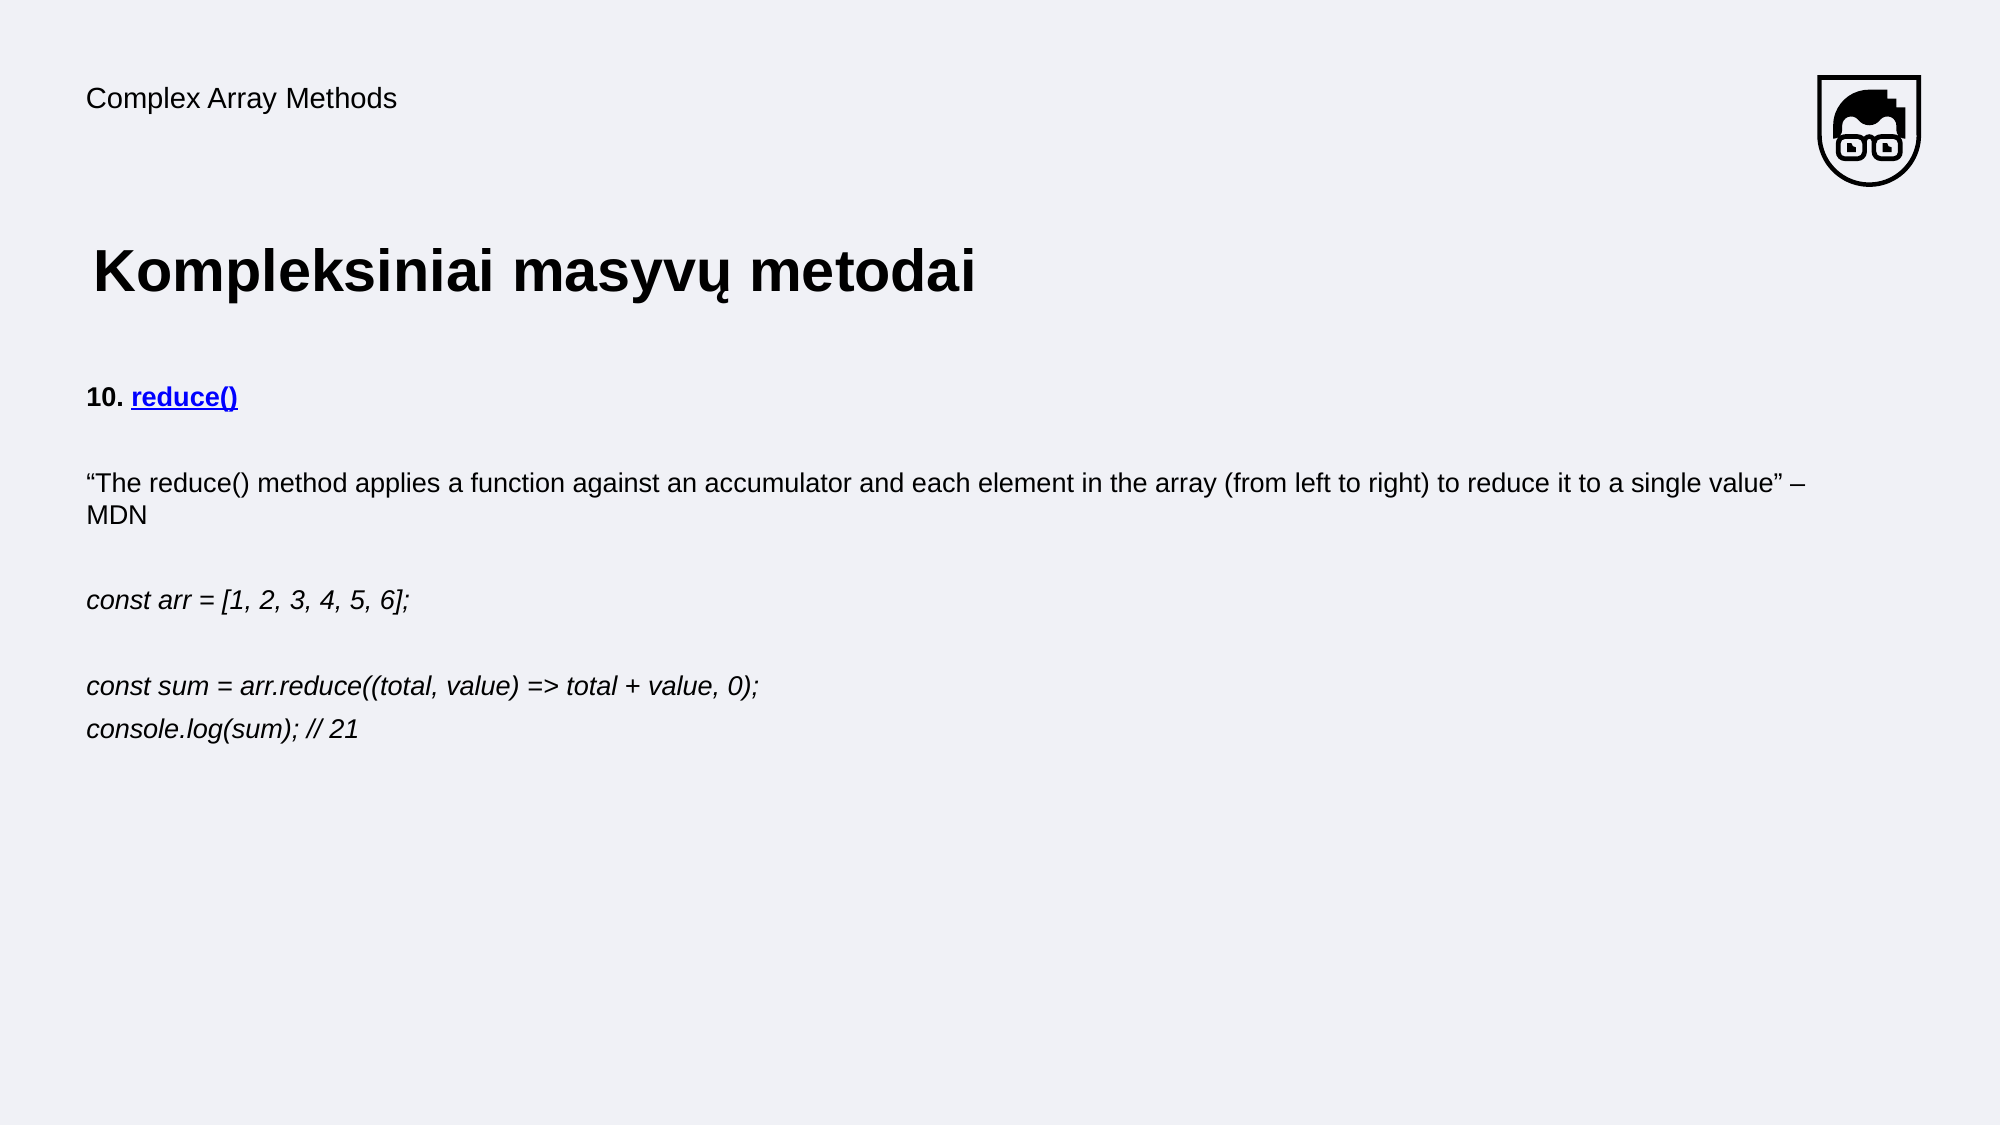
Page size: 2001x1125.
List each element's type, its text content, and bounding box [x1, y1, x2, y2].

list Complex Array Methods [70, 75, 1095, 151]
title Kompleksiniai masyvų metodai [78, 224, 1852, 371]
list 10. reduce() “The reduce() method applies a function against an accumulator and each element in the array (from left to right) to reduce it to a single value” – MDN const arr = [1, 2, 3, 4, 5, 6]; const sum = arr.reduce((total, value) => total + value, 0); console.log(sum); // 21 [70, 371, 1852, 1085]
